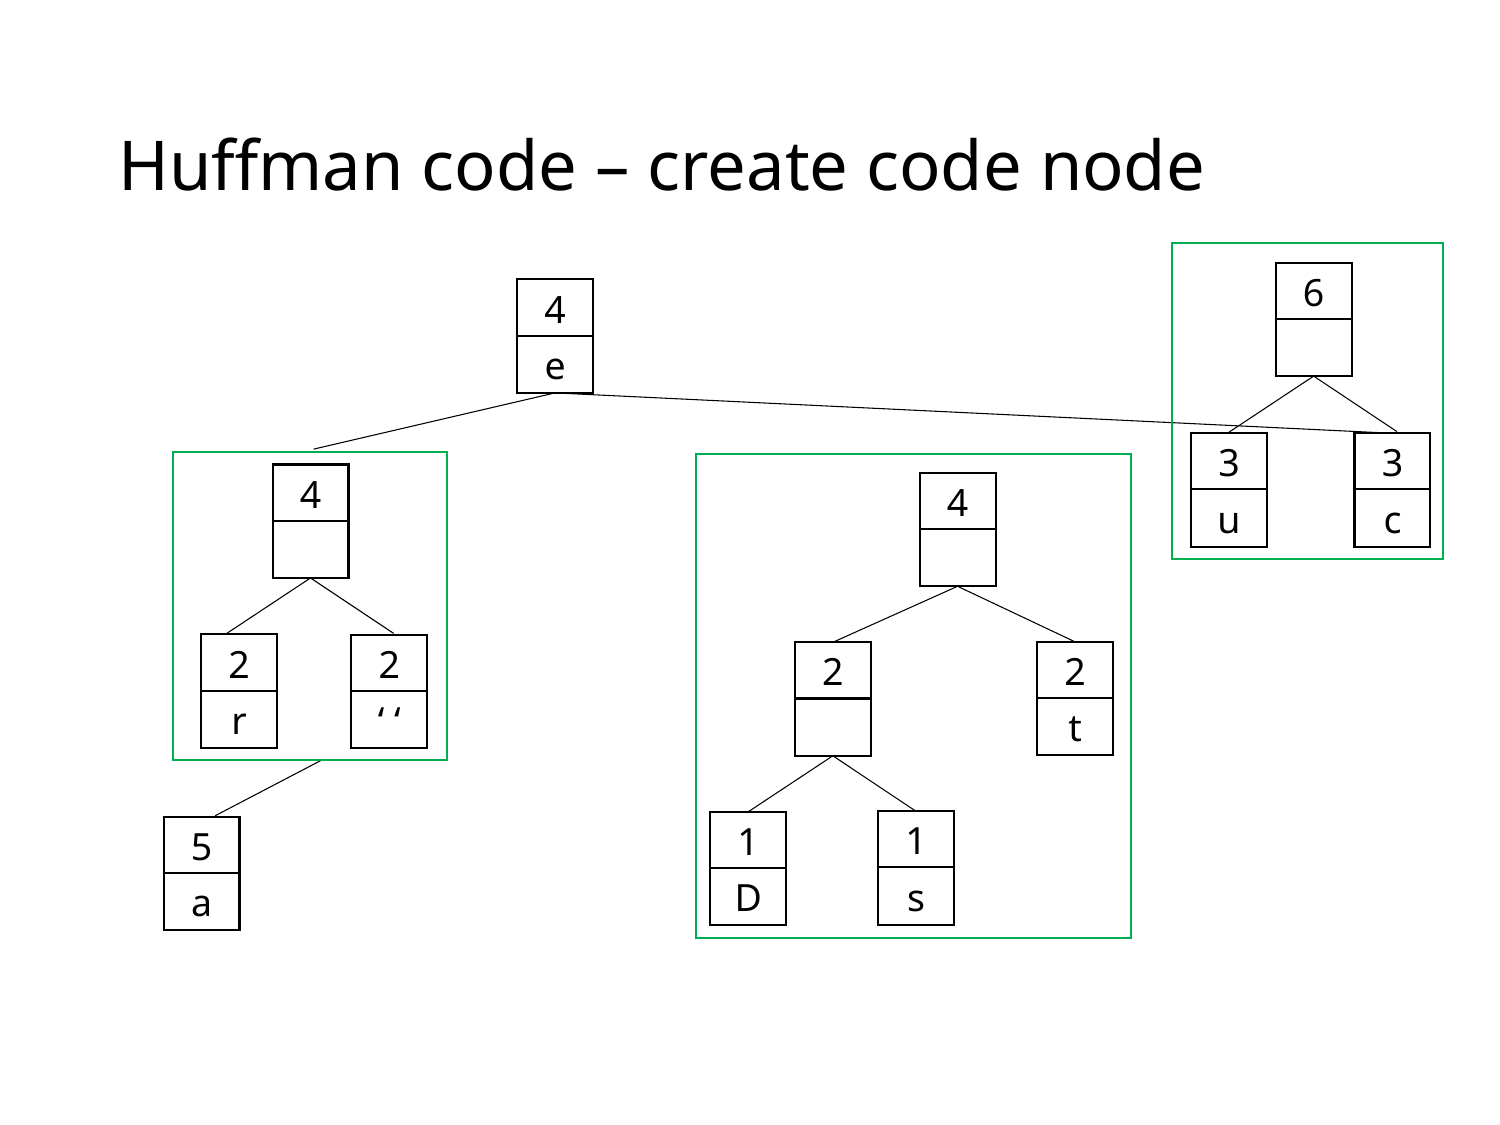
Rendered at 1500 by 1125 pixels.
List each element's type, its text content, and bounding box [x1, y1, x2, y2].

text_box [215, 760, 323, 816]
title Huffman code – create code node [103, 59, 1397, 278]
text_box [163, 816, 240, 931]
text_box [313, 392, 555, 450]
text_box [555, 392, 914, 452]
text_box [517, 279, 594, 393]
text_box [172, 451, 447, 760]
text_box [1172, 242, 1444, 559]
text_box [695, 454, 1131, 938]
